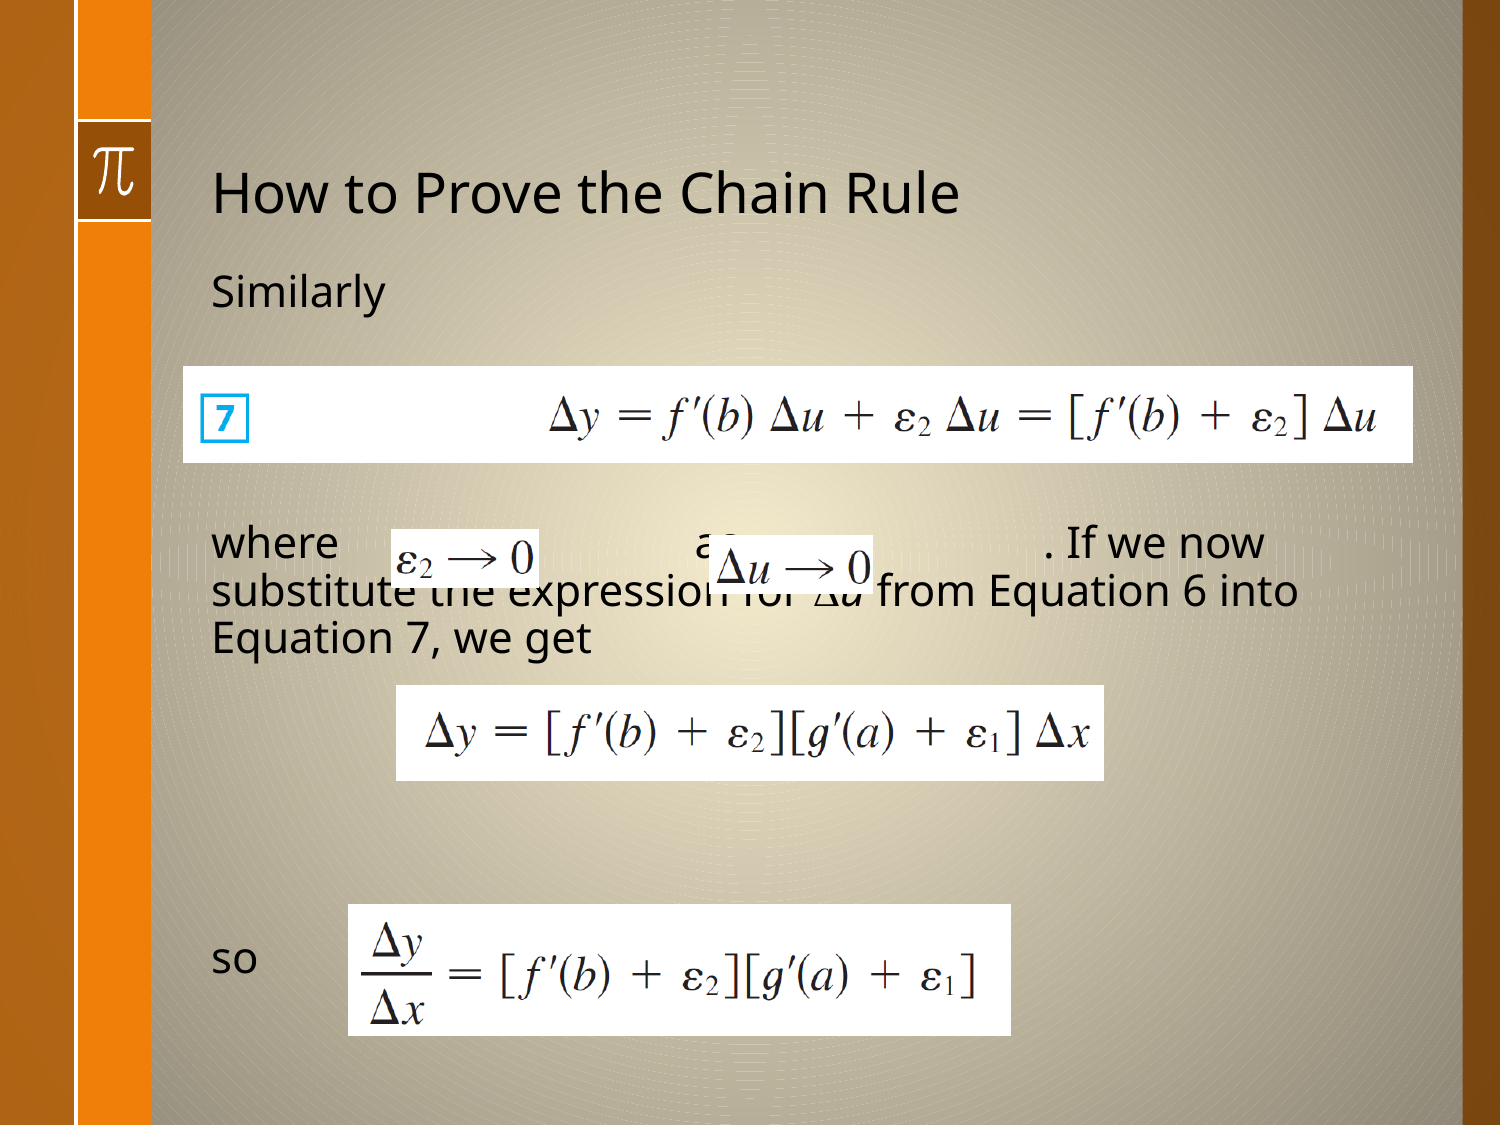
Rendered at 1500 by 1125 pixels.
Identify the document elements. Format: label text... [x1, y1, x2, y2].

picture [395, 685, 1104, 781]
picture [709, 535, 873, 594]
list Similarly where as . If we now substitute the expression for u from Equation 6 into Equation 7, we get so [196, 262, 1400, 366]
picture [391, 529, 539, 588]
list Similarly where as . If we now substitute the expression for u from Equation 6 into Equation 7, we get so [196, 463, 1400, 1013]
picture [183, 366, 1413, 463]
title How to Prove the Chain Rule [196, 29, 1400, 233]
picture [348, 904, 1011, 1036]
